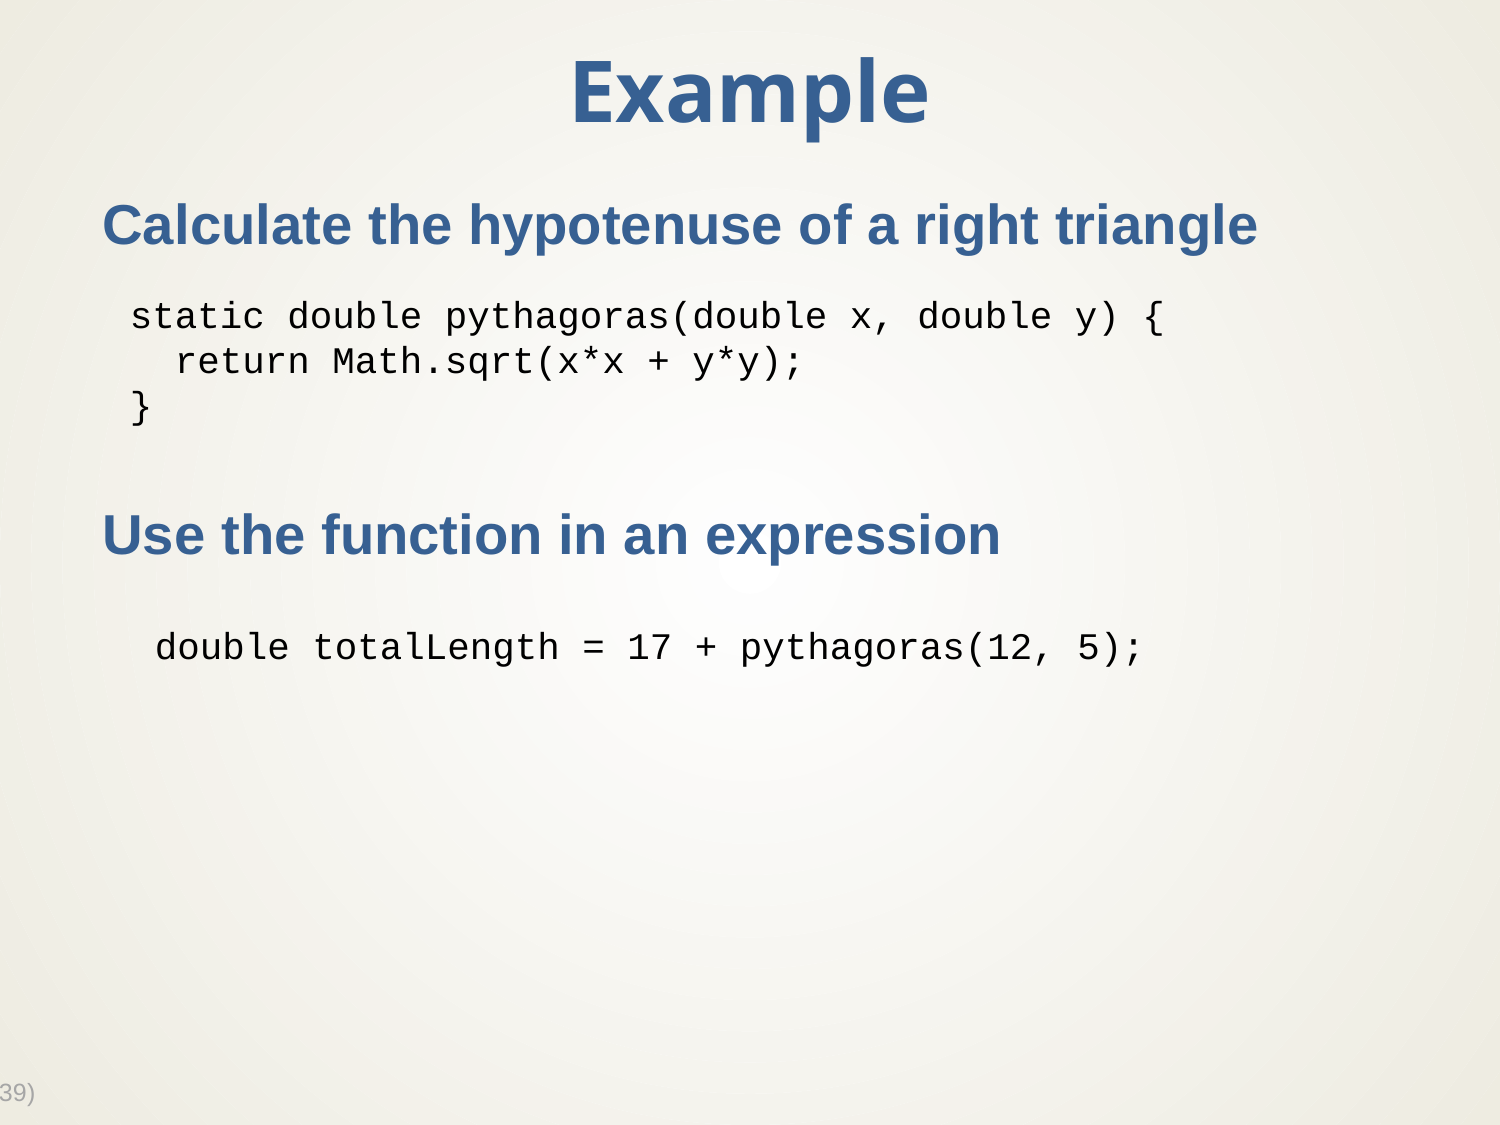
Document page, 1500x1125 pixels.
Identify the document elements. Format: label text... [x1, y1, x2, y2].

title Example [0, 24, 1500, 166]
text_box double totalLength = 17 + pythagoras(12, 5); [140, 614, 1160, 675]
text_box static double pythagoras(double x, double y) { return Math.sqrt(x*x + y*y); } [115, 283, 1180, 434]
list Calculate the hypotenuse of a right triangle Use the function in an expression [56, 187, 1444, 1036]
